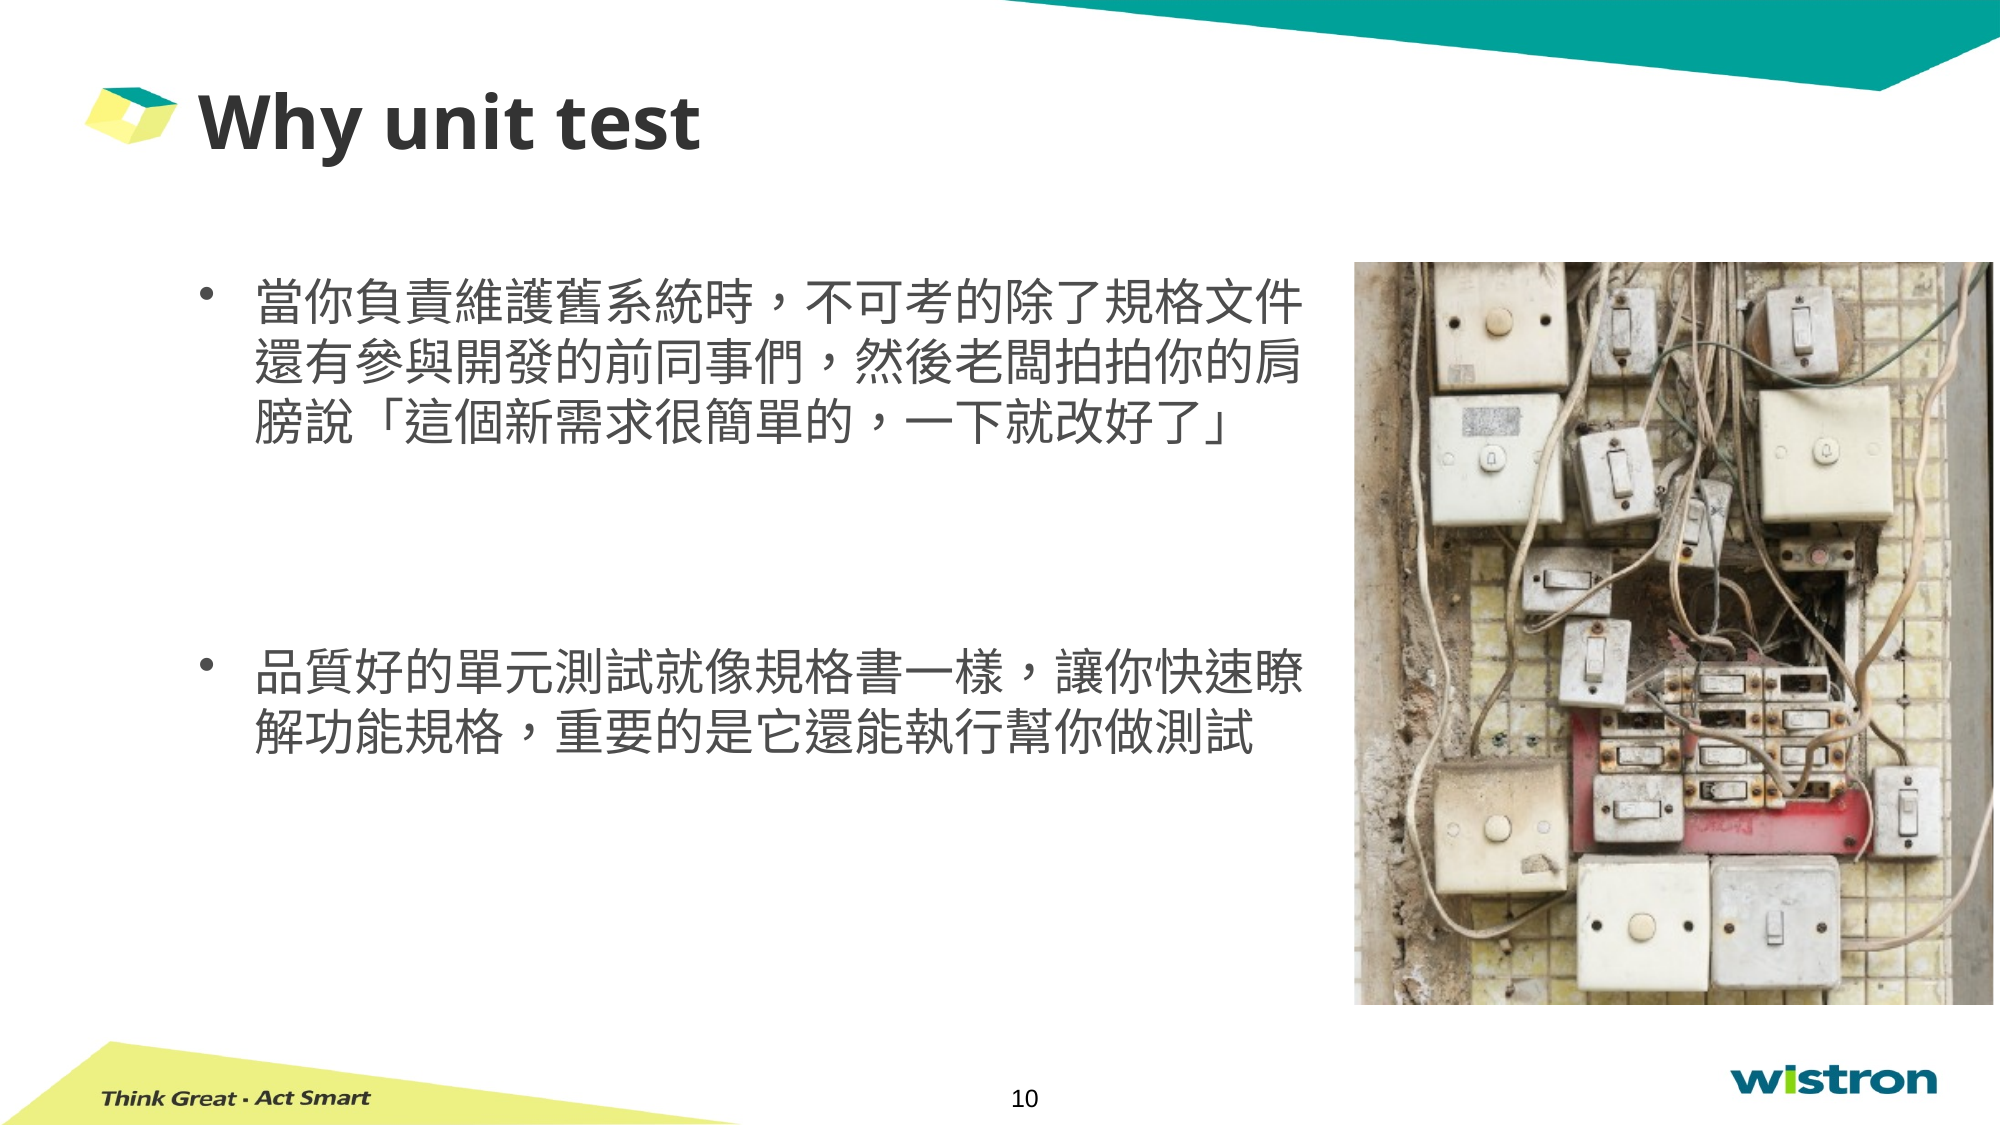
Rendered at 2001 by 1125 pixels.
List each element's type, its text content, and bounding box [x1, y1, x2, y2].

list 當你負責維護舊系統時，不可考的除了規格文件還有參與開發的前同事們，然後老闆拍拍你的肩膀說「這個新需求很簡單的，一下就改好了」 [183, 262, 1342, 633]
text_box 品質好的單元測試就像規格書一樣，讓你快速瞭解功能規格，重要的是它還能執行幫你做測試 [183, 633, 1342, 1005]
title Why unit test [183, 67, 1900, 174]
picture [0, 0, 2000, 1125]
slide_number 10 [966, 1074, 1084, 1125]
